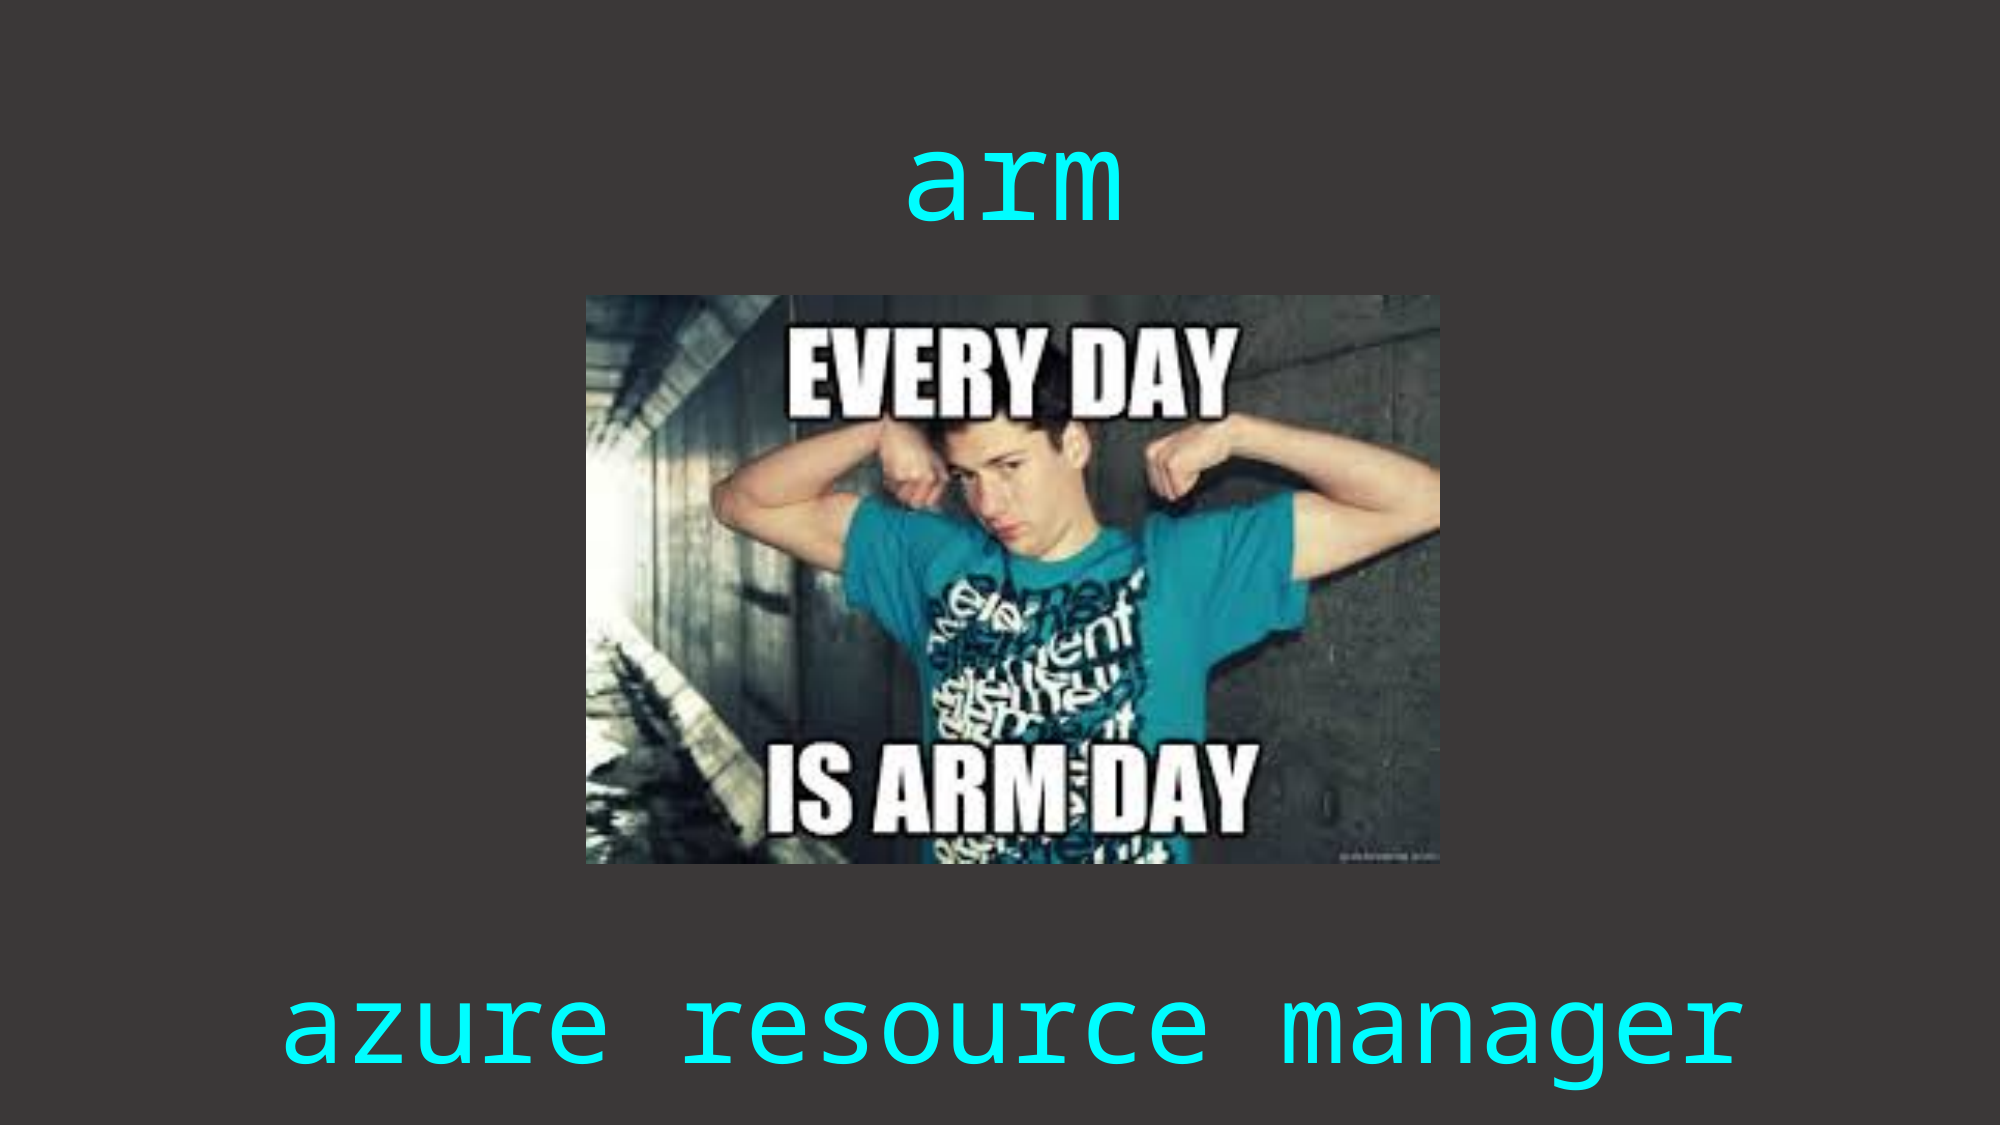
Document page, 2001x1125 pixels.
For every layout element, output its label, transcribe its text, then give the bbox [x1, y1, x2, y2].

picture [586, 295, 1440, 864]
text_box azure resource manager [262, 863, 1763, 1096]
title arm [262, 24, 1763, 256]
